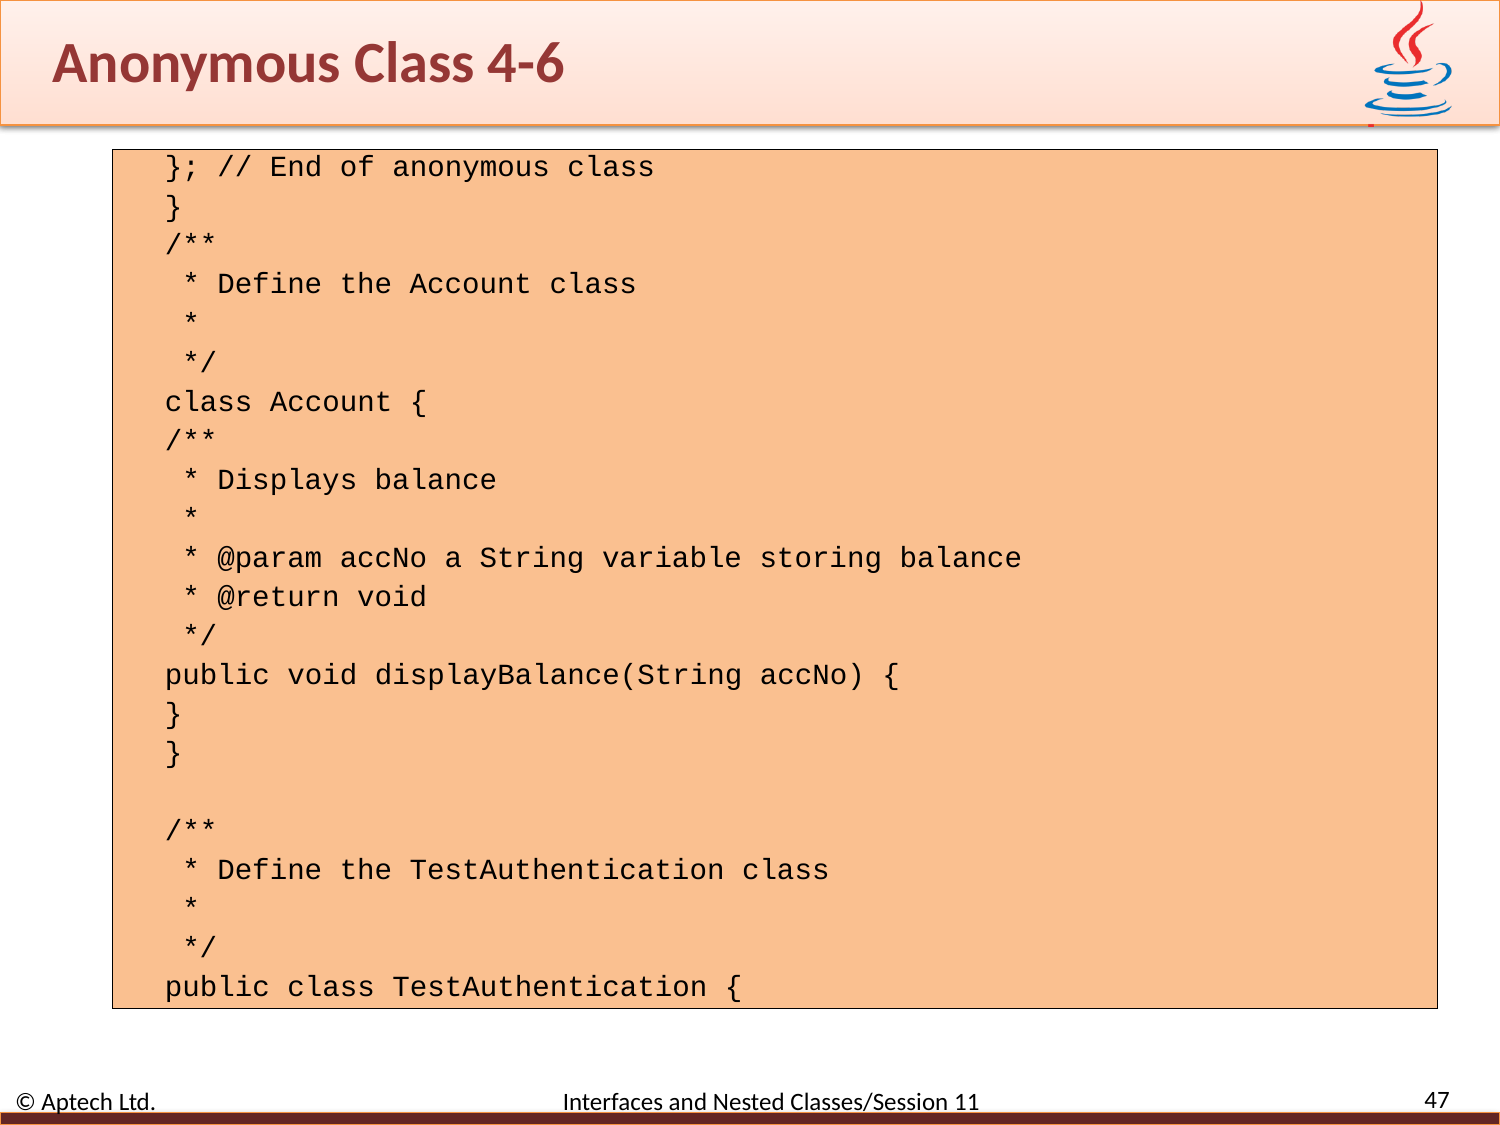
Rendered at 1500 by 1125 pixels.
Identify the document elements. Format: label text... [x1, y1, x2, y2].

text_box }; // End of anonymous class } /** * Define the Account class * */ class Account { /** * Displays balance * * @param accNo a String variable storing balance * @return void */ public void displayBalance(String accNo) { } } /** * Define the TestAuthentication class * */ public class TestAuthentication { [112, 149, 1438, 1009]
footer © Aptech Ltd. Interfaces and Nested Classes/Session 11 [0, 1087, 1325, 1113]
title Anonymous Class 4-6 [37, 24, 1288, 93]
picture [1362, 0, 1454, 127]
slide_number 47 [1337, 1084, 1465, 1113]
